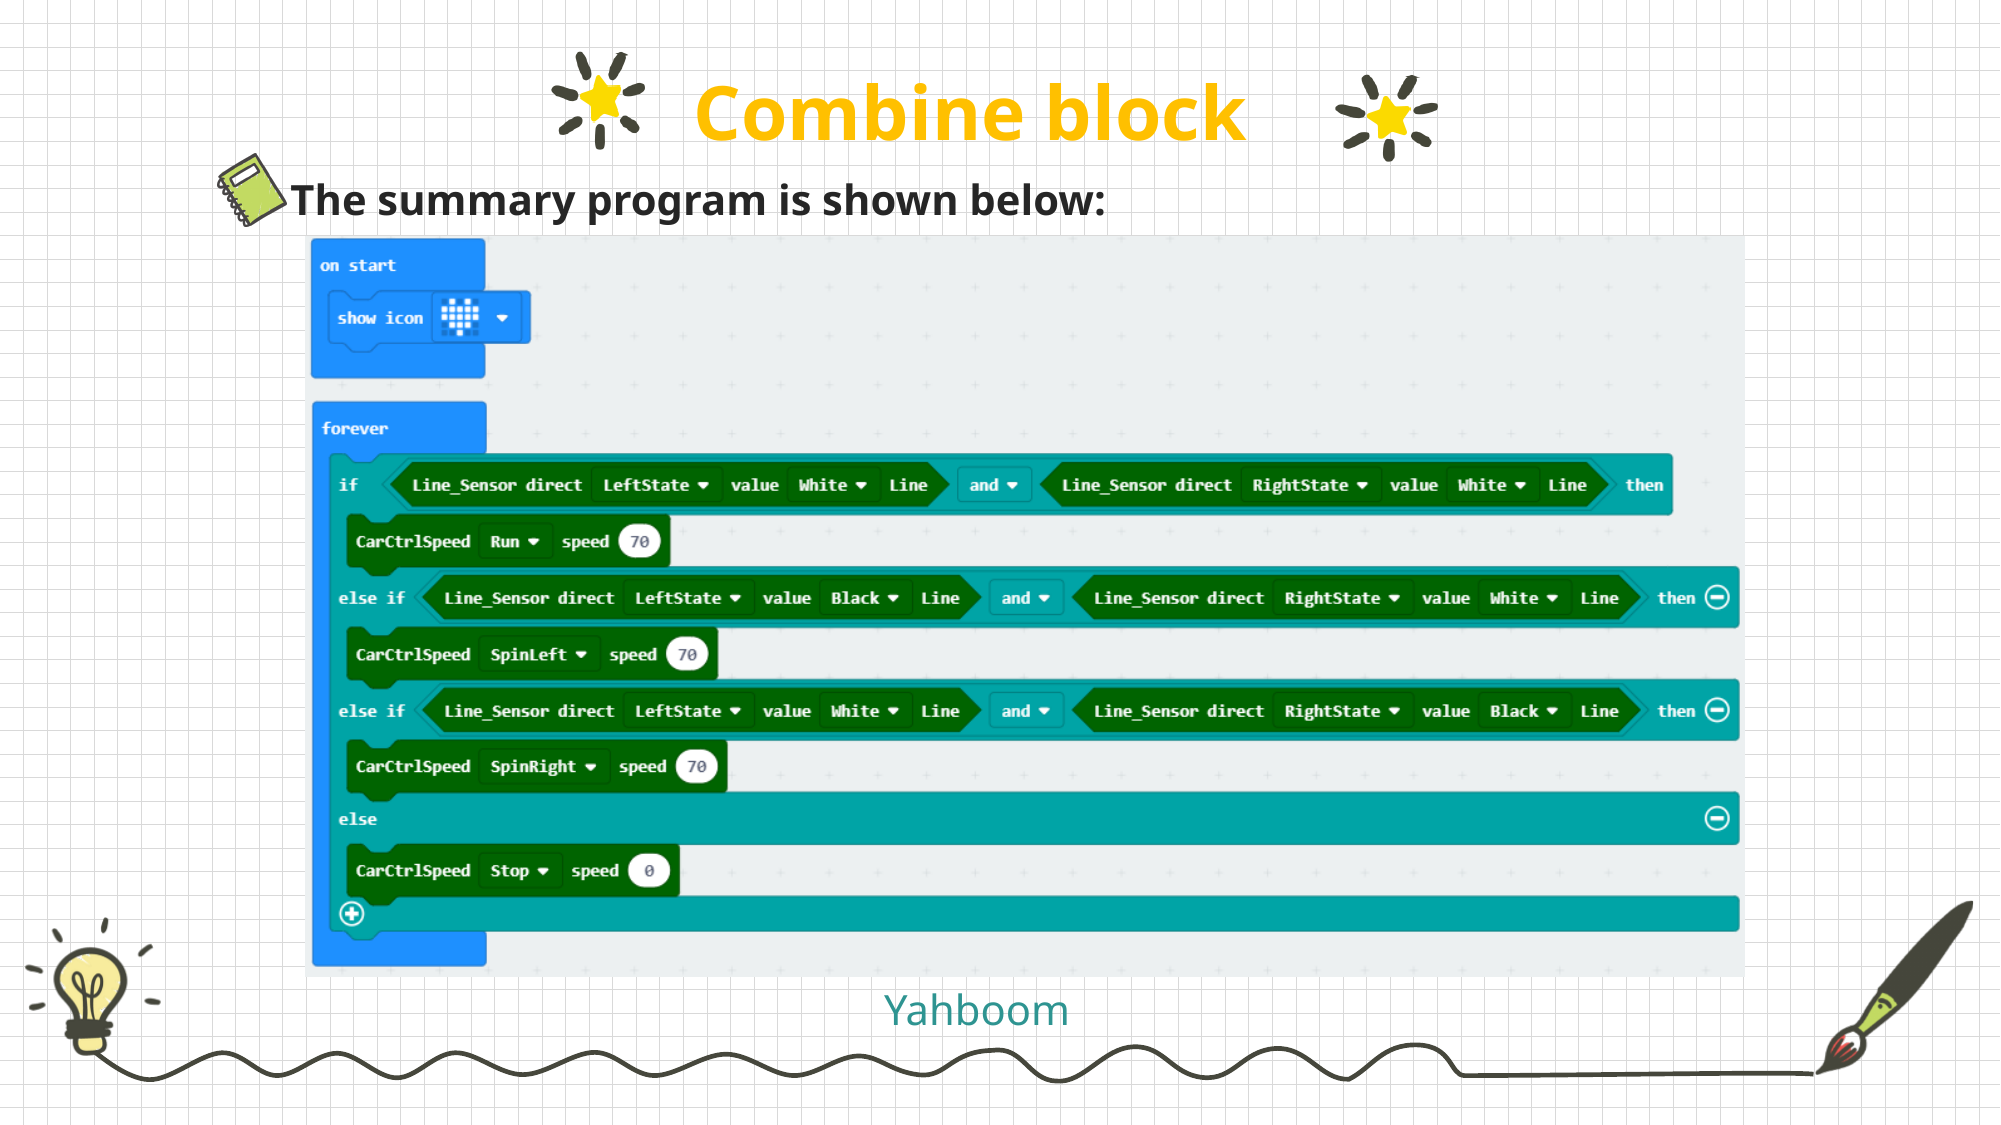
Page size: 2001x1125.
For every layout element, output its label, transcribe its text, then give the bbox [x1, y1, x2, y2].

picture [217, 153, 287, 227]
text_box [551, 51, 645, 150]
text_box Yahboom [869, 977, 1105, 1042]
picture [305, 236, 1745, 977]
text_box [1335, 74, 1439, 162]
picture [2, 893, 185, 1073]
text_box The summary program is shown below: [275, 166, 1136, 232]
picture [1816, 894, 1973, 1081]
text_box Combine block [679, 57, 1263, 163]
